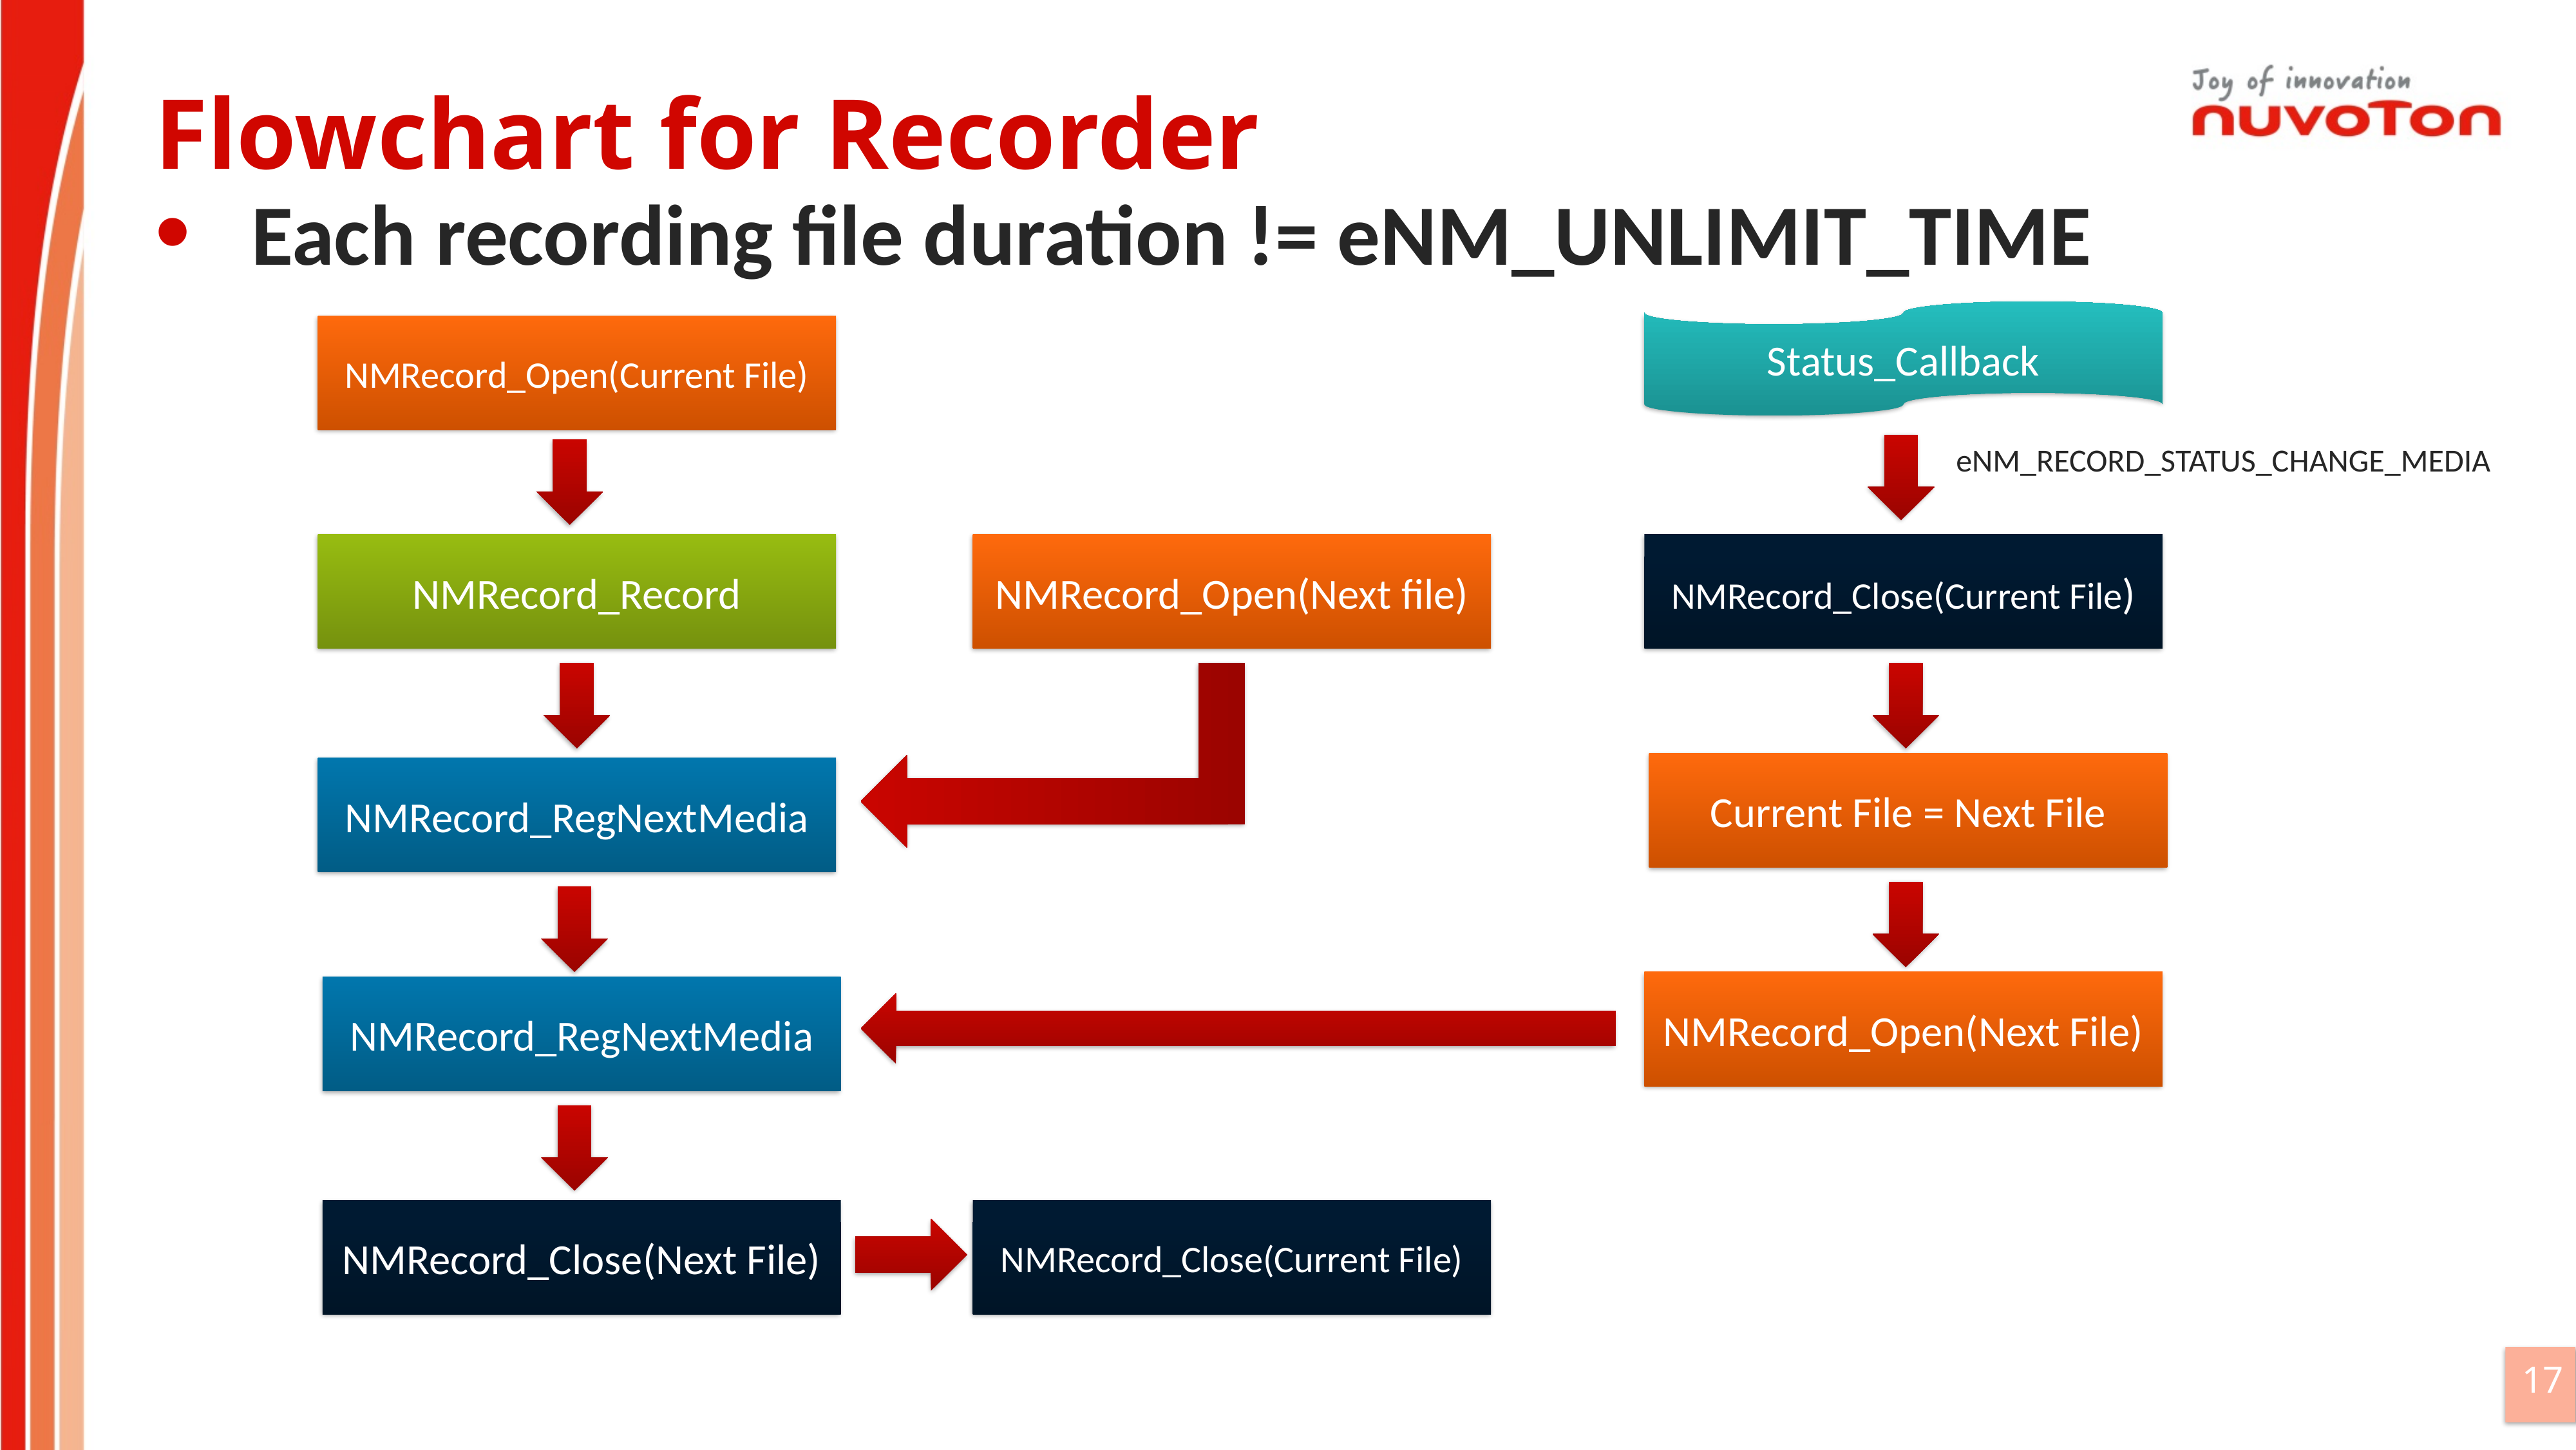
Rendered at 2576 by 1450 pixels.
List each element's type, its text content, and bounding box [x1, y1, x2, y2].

text_box [544, 663, 611, 749]
list Each recording file duration != eNM_UNLIMIT_TIME [128, 220, 2448, 1274]
text_box [536, 439, 603, 525]
text_box Status_Callback [1644, 301, 2163, 416]
text_box [855, 1218, 967, 1291]
text_box NMRecord_Record [317, 534, 837, 649]
text_box NMRecord_Open(Current File) [317, 316, 837, 430]
text_box [541, 886, 608, 972]
text_box NMRecord_Close(Next File) [322, 1200, 841, 1315]
title Flowchart for Recorder [128, 40, 2448, 220]
text_box [860, 993, 1616, 1064]
text_box [860, 663, 1245, 848]
text_box NMRecord_RegNextMedia [322, 977, 841, 1091]
text_box [1872, 881, 1939, 968]
text_box eNM_RECORD_STATUS_CHANGE_MEDIA [1946, 434, 2501, 483]
text_box NMRecord_Open(Next file) [972, 534, 1492, 649]
text_box NMRecord_RegNextMedia [317, 758, 837, 872]
slide_number 17 [2492, 1341, 2576, 1423]
text_box [1868, 434, 1935, 520]
text_box [1872, 663, 1939, 749]
text_box NMRecord_Open(Next File) [1644, 971, 2163, 1087]
text_box [541, 1105, 608, 1191]
text_box NMRecord_Close(Current File) [1644, 534, 2163, 649]
picture [0, 0, 2576, 1450]
text_box NMRecord_Close(Current File) [972, 1200, 1492, 1315]
text_box Current File = Next File [1649, 753, 2168, 868]
